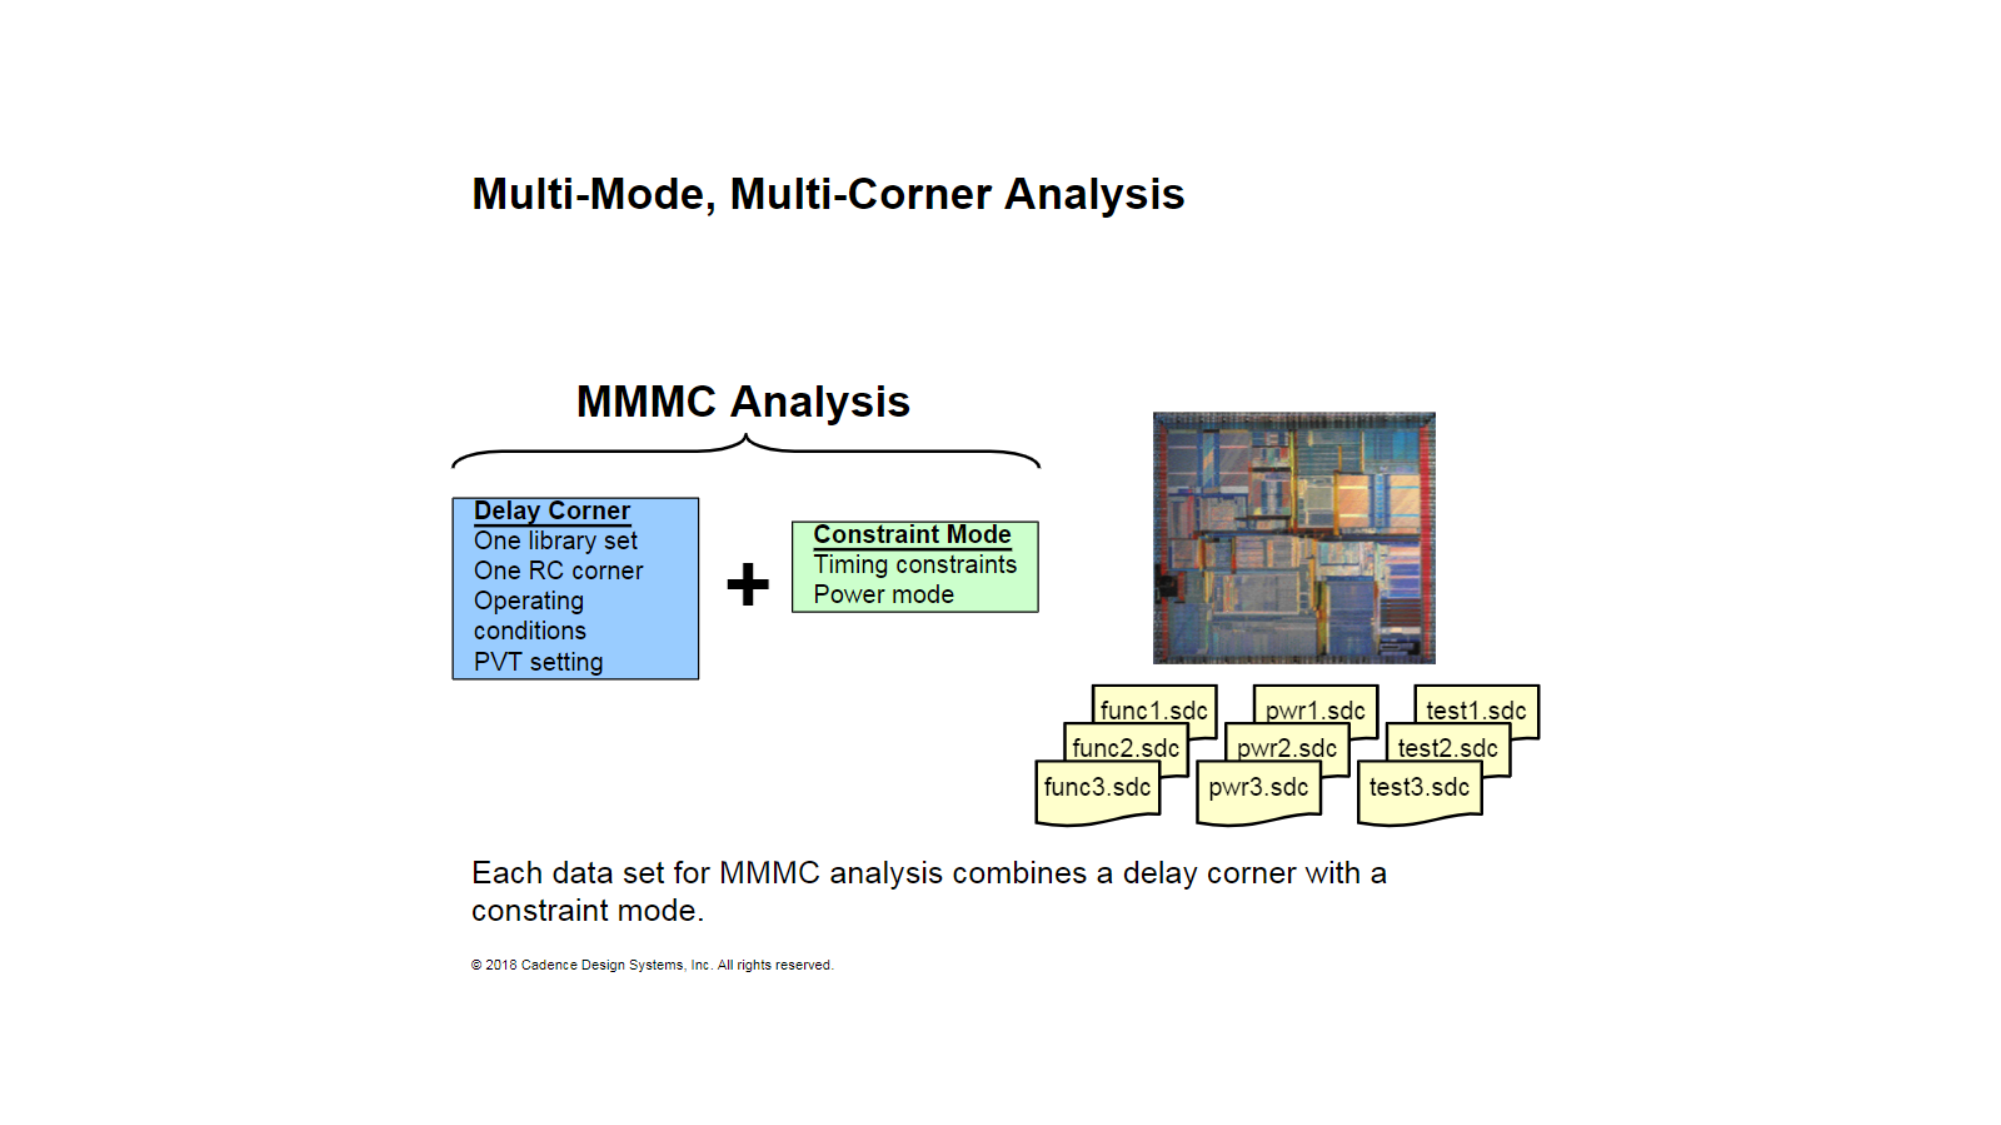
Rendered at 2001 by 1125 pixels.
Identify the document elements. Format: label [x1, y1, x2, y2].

picture [434, 139, 1566, 986]
